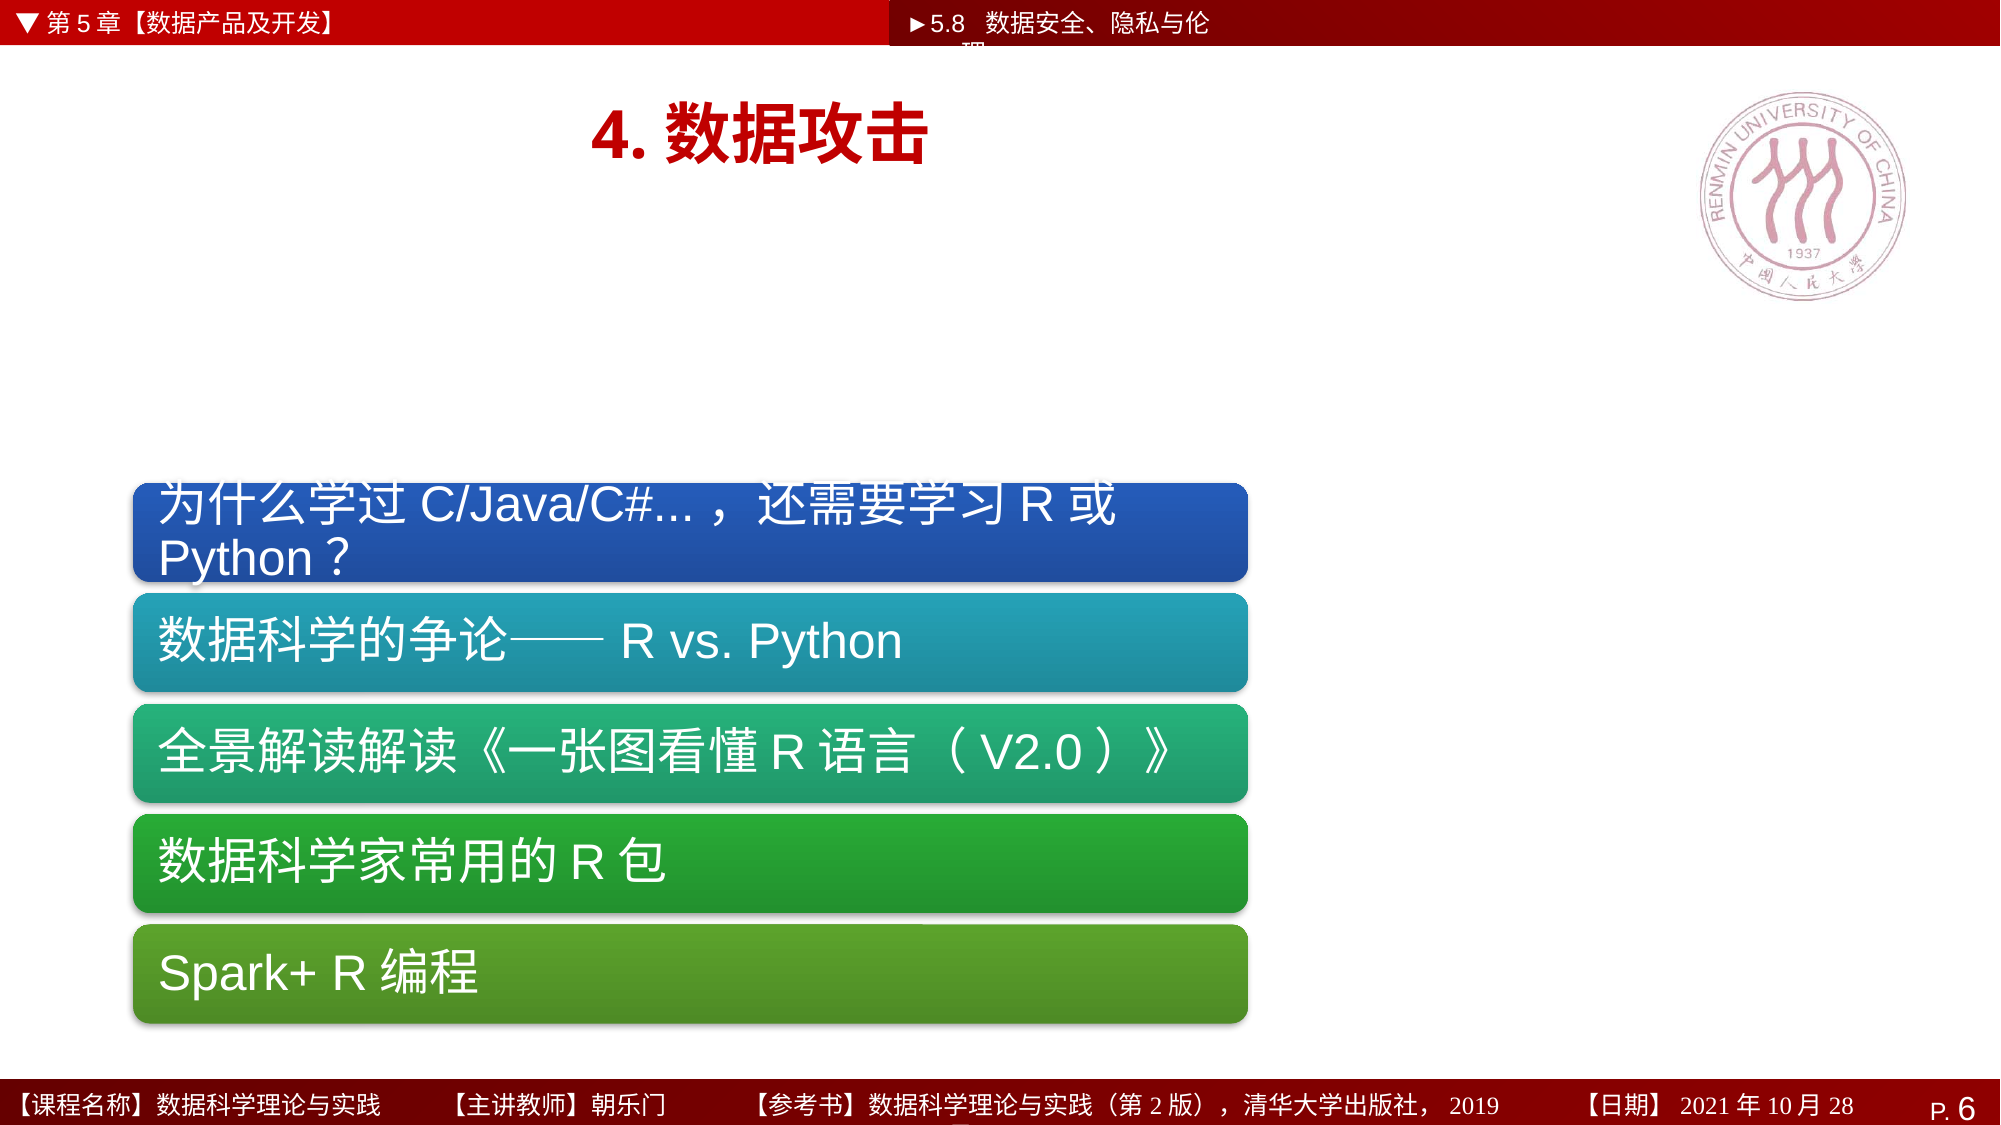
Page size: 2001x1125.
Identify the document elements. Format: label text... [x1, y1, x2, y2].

title 4.数据攻击 [64, 64, 1458, 200]
list ▼第5章【数据产品及开发】 [0, 0, 725, 43]
text_box [249, 0, 281, 31]
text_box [133, 362, 1248, 613]
picture [1696, 89, 1910, 304]
list ►5.8 数据安全、隐私与伦理 [890, 0, 1249, 43]
